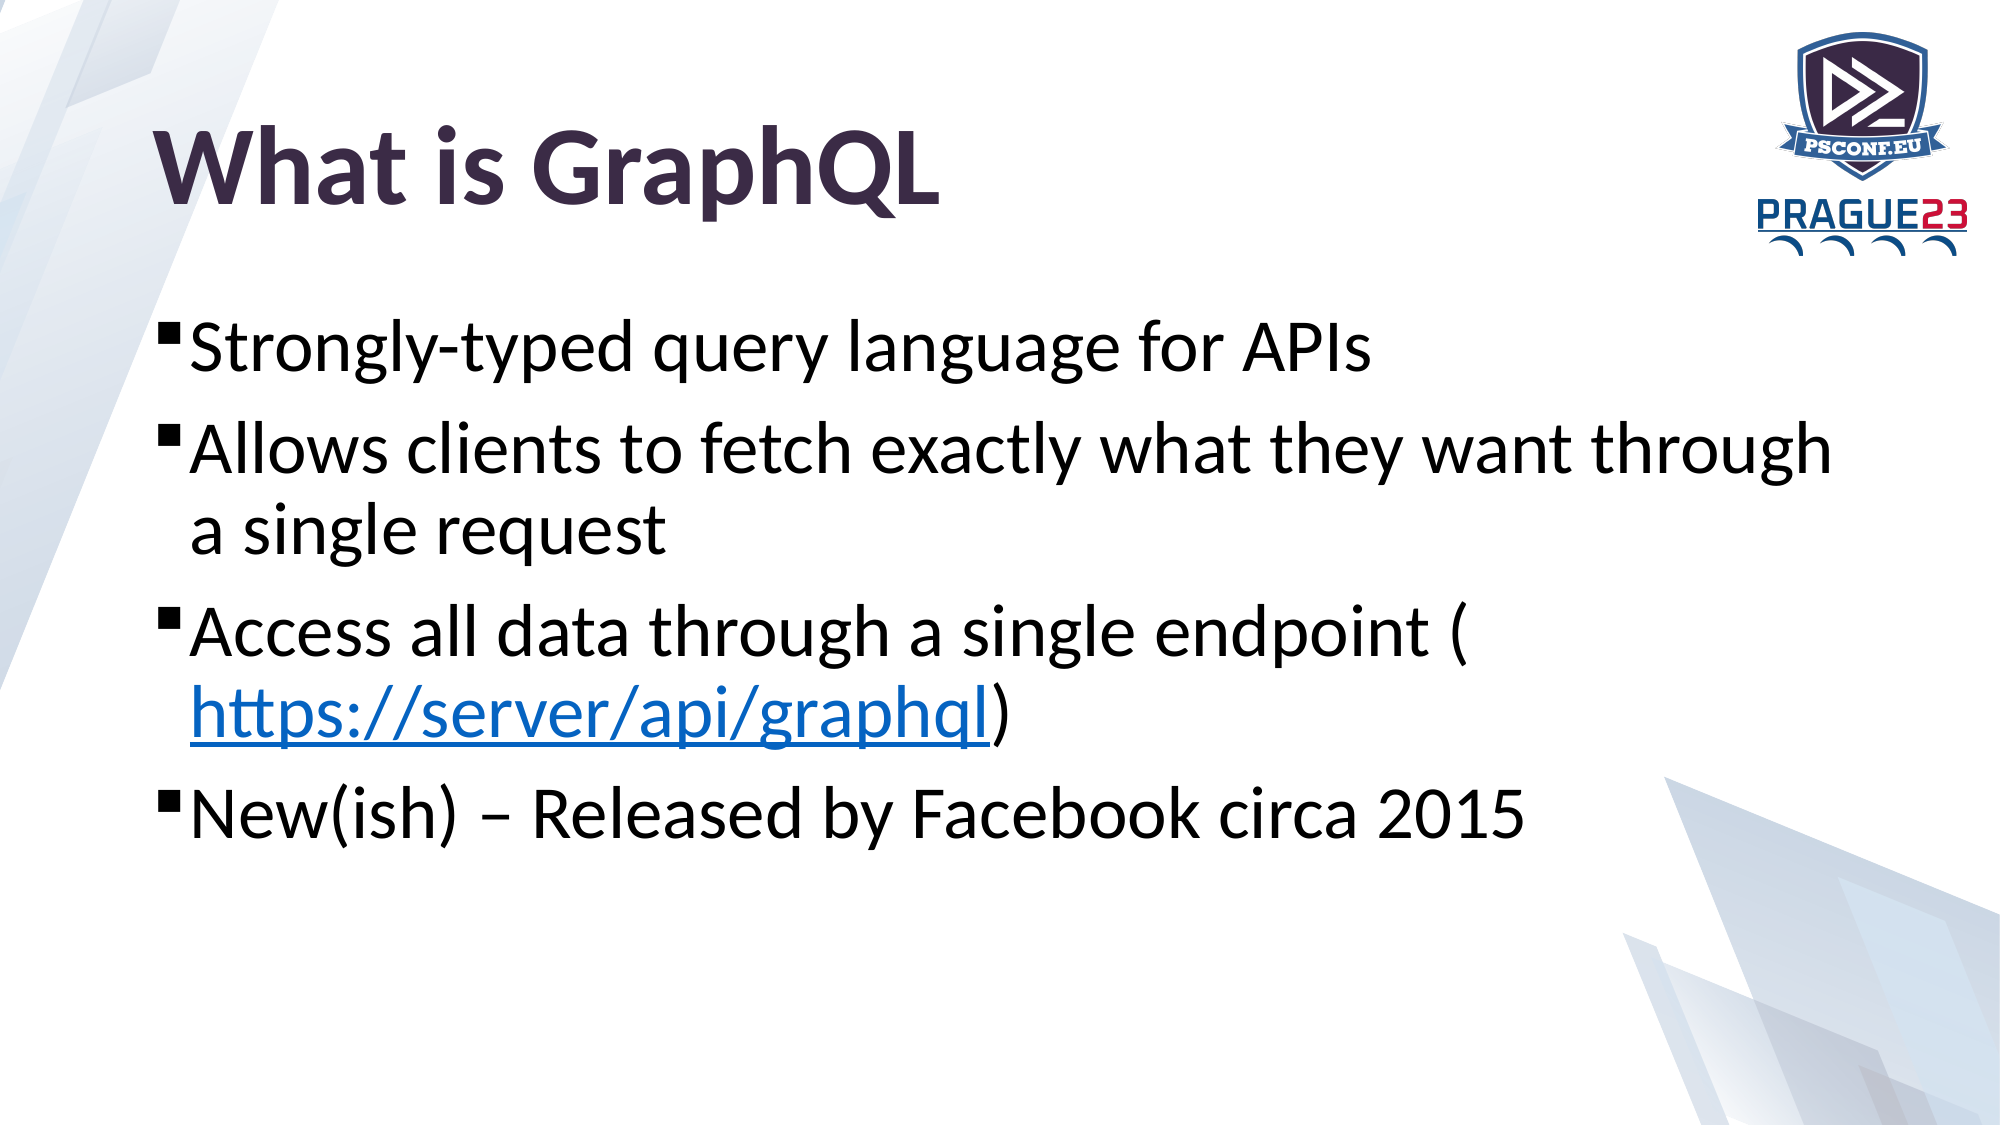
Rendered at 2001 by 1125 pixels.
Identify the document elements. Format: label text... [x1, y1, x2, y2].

picture [0, 0, 2000, 1125]
title What is GraphQL [137, 59, 1735, 278]
list Strongly-typed query language for APIs Allows clients to fetch exactly what they want through a single request Access all data through a single endpoint (https://server/api/graphql) New(ish) – Released by Facebook circa 2015 [137, 299, 1863, 1014]
